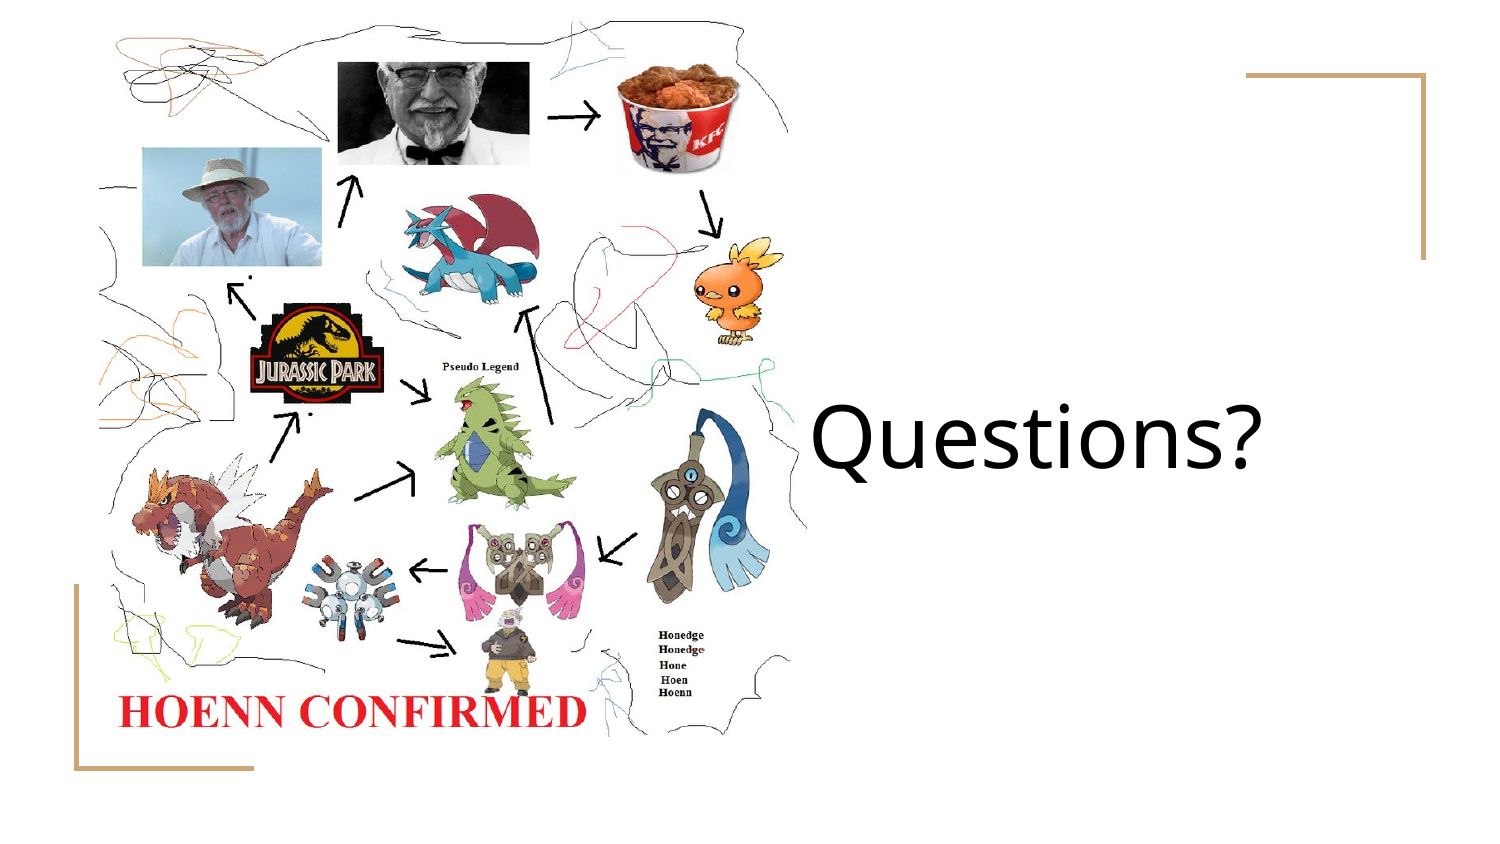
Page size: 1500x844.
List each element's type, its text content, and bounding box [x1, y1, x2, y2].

title Questions? [811, 308, 1500, 560]
picture [98, 21, 807, 752]
